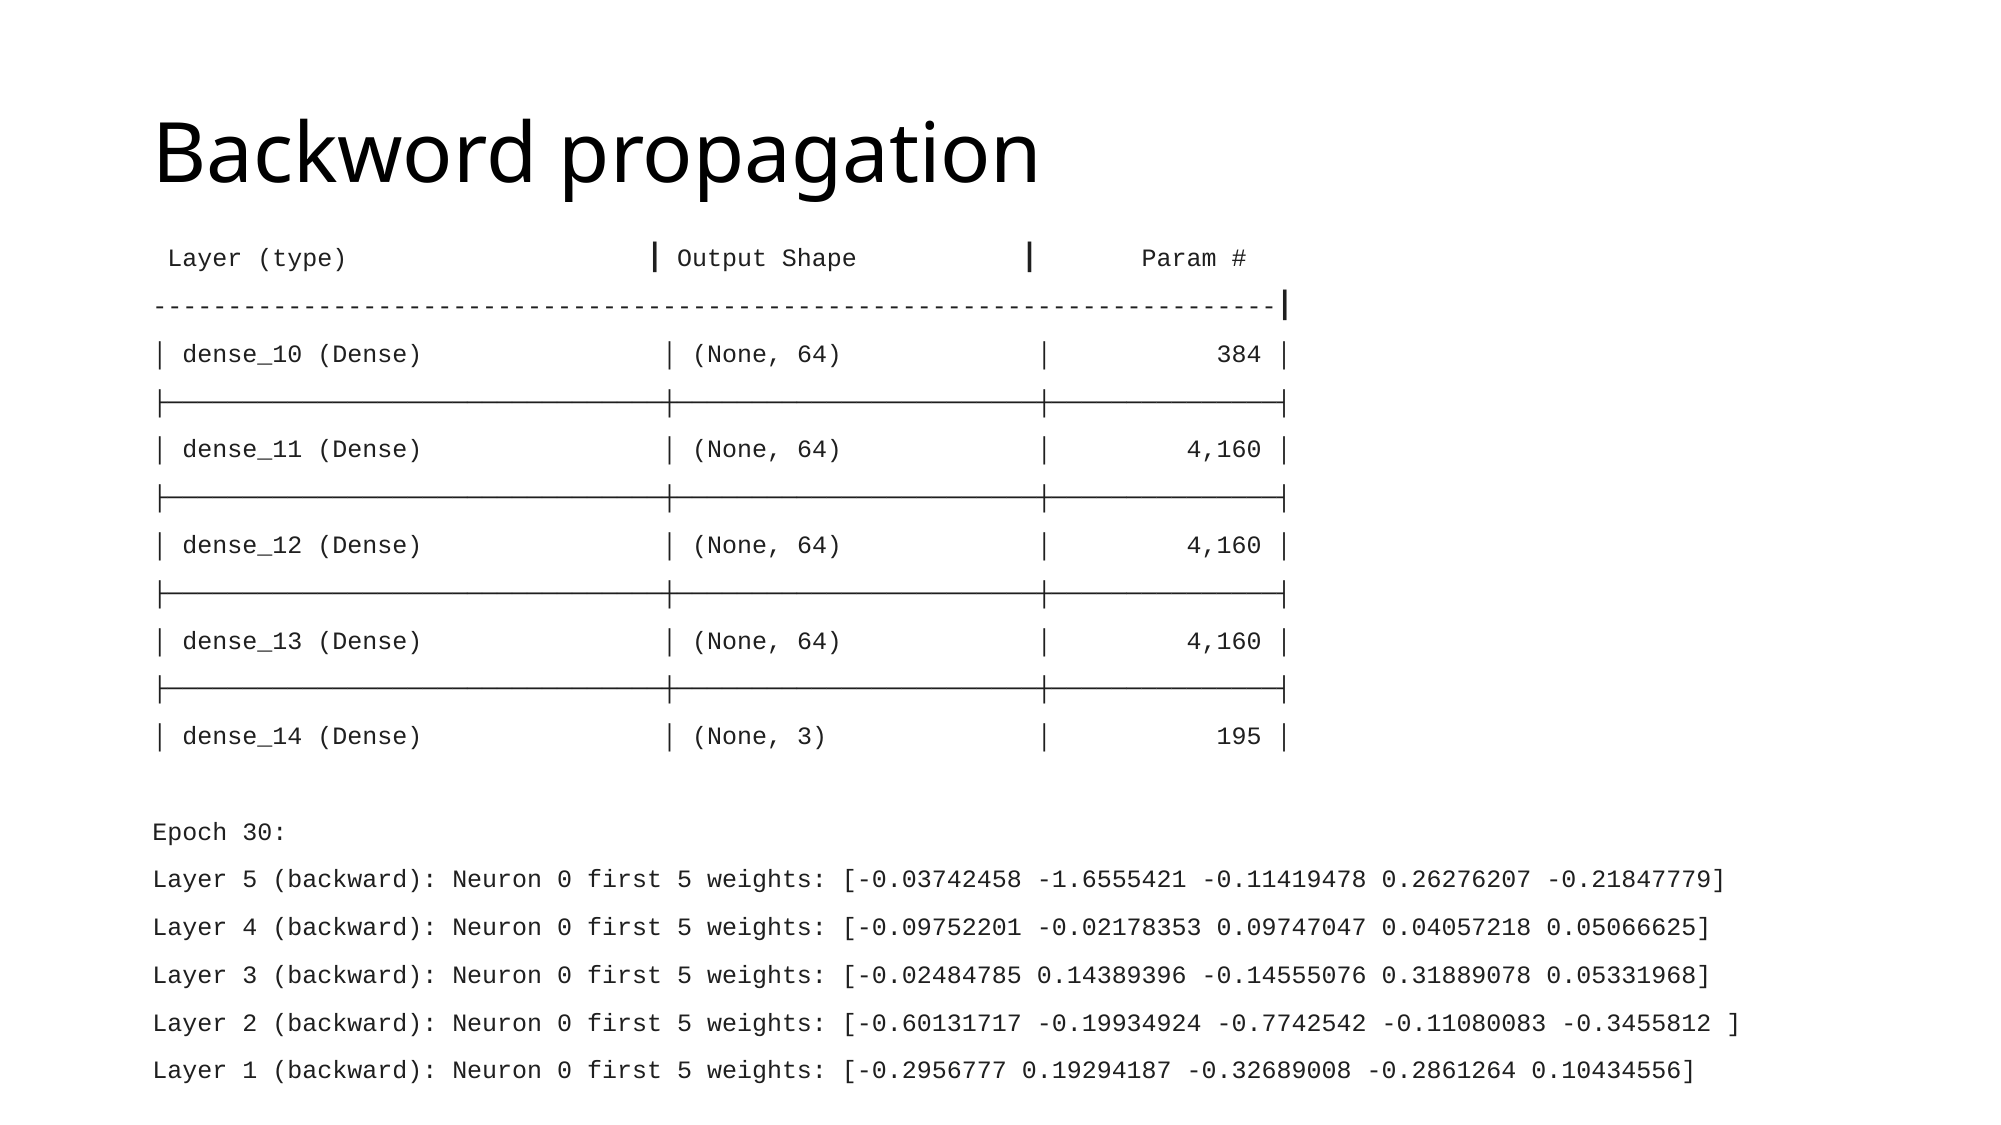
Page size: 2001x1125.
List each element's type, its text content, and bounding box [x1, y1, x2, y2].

title Backword propagation [137, 47, 1863, 237]
list Layer (type) ┃ Output Shape ┃ Param # ---------------------------------------------------------------------------┃ │ dense_10 (Dense) │ (None, 64) │ 384 │ ├─────────────────────────────────┼────────────────────────┼───────────────┤ │ dense_11 (Dense) │ (None, 64) │ 4,160 │ ├─────────────────────────────────┼────────────────────────┼───────────────┤ │ dense_12 (Dense) │ (None, 64) │ 4,160 │ ├─────────────────────────────────┼────────────────────────┼───────────────┤ │ dense_13 (Dense) │ (None, 64) │ 4,160 │ ├─────────────────────────────────┼────────────────────────┼───────────────┤ │ dense_14 (Dense) │ (None, 3) │ 195 │ Epoch 30: Layer 5 (backward): Neuron 0 first 5 weights: [-0.03742458 -1.6555421 -0.11419478 0.26276207 -0.21847779] Layer 4 (backward): Neuron 0 first 5 weights: [-0.09752201 -0.02178353 0.09747047 0.04057218 0.05066625] Layer 3 (backward): Neuron 0 first 5 weights: [-0.02484785 0.14389396 -0.14555076 0.31889078 0.05331968] Layer 2 (backward): Neuron 0 first 5 weights: [-0.60131717 -0.19934924 -0.7742542 -0.11080083 -0.3455812 ] Layer 1 (backward): Neuron 0 first 5 weights: [-0.2956777 0.19294187 -0.32689008 -0.2861264 0.10434556] [137, 237, 1863, 1098]
